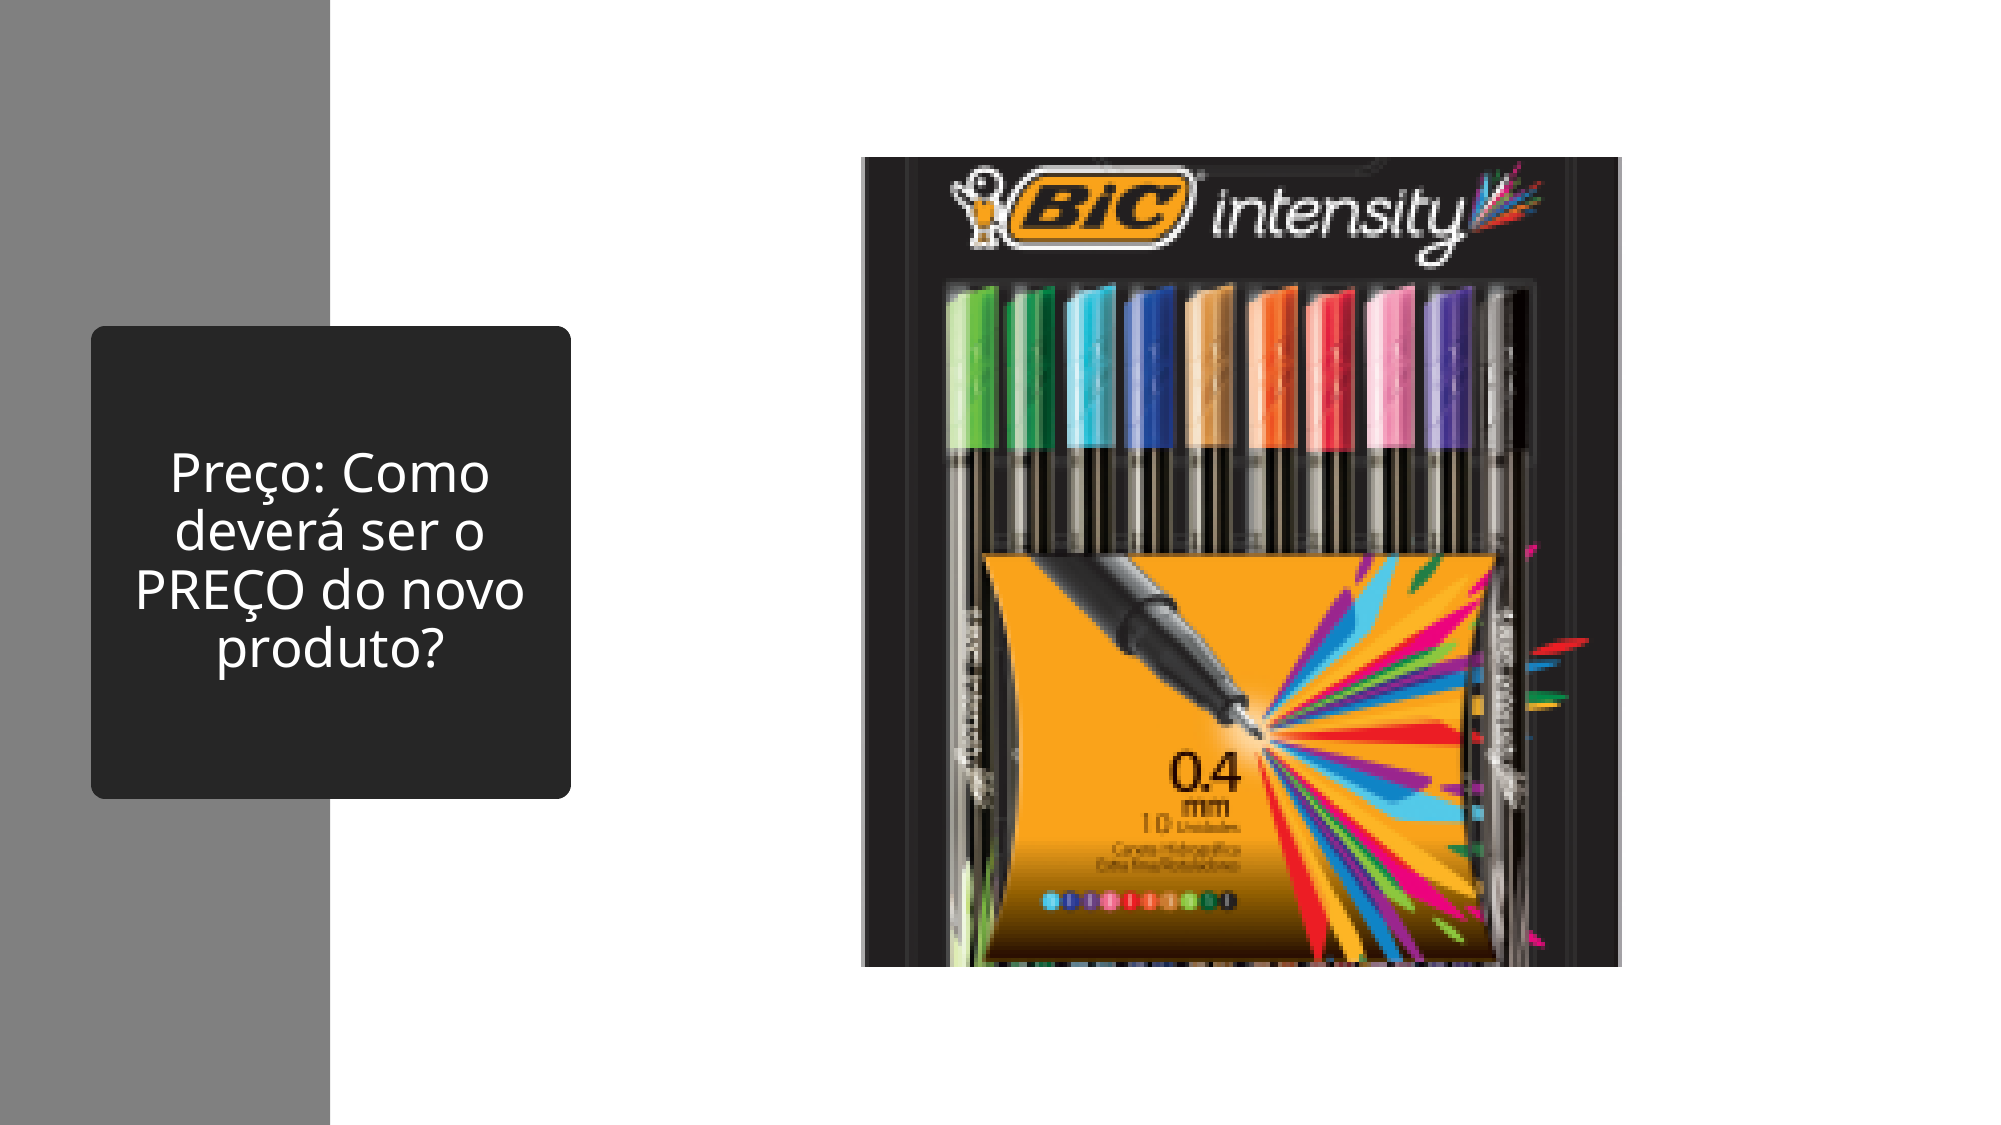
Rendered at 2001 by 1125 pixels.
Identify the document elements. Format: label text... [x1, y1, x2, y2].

title Preço: Como deverá ser o PREÇO do novo produto? [105, 340, 557, 785]
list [744, 157, 1760, 967]
text_box [0, 0, 331, 1125]
